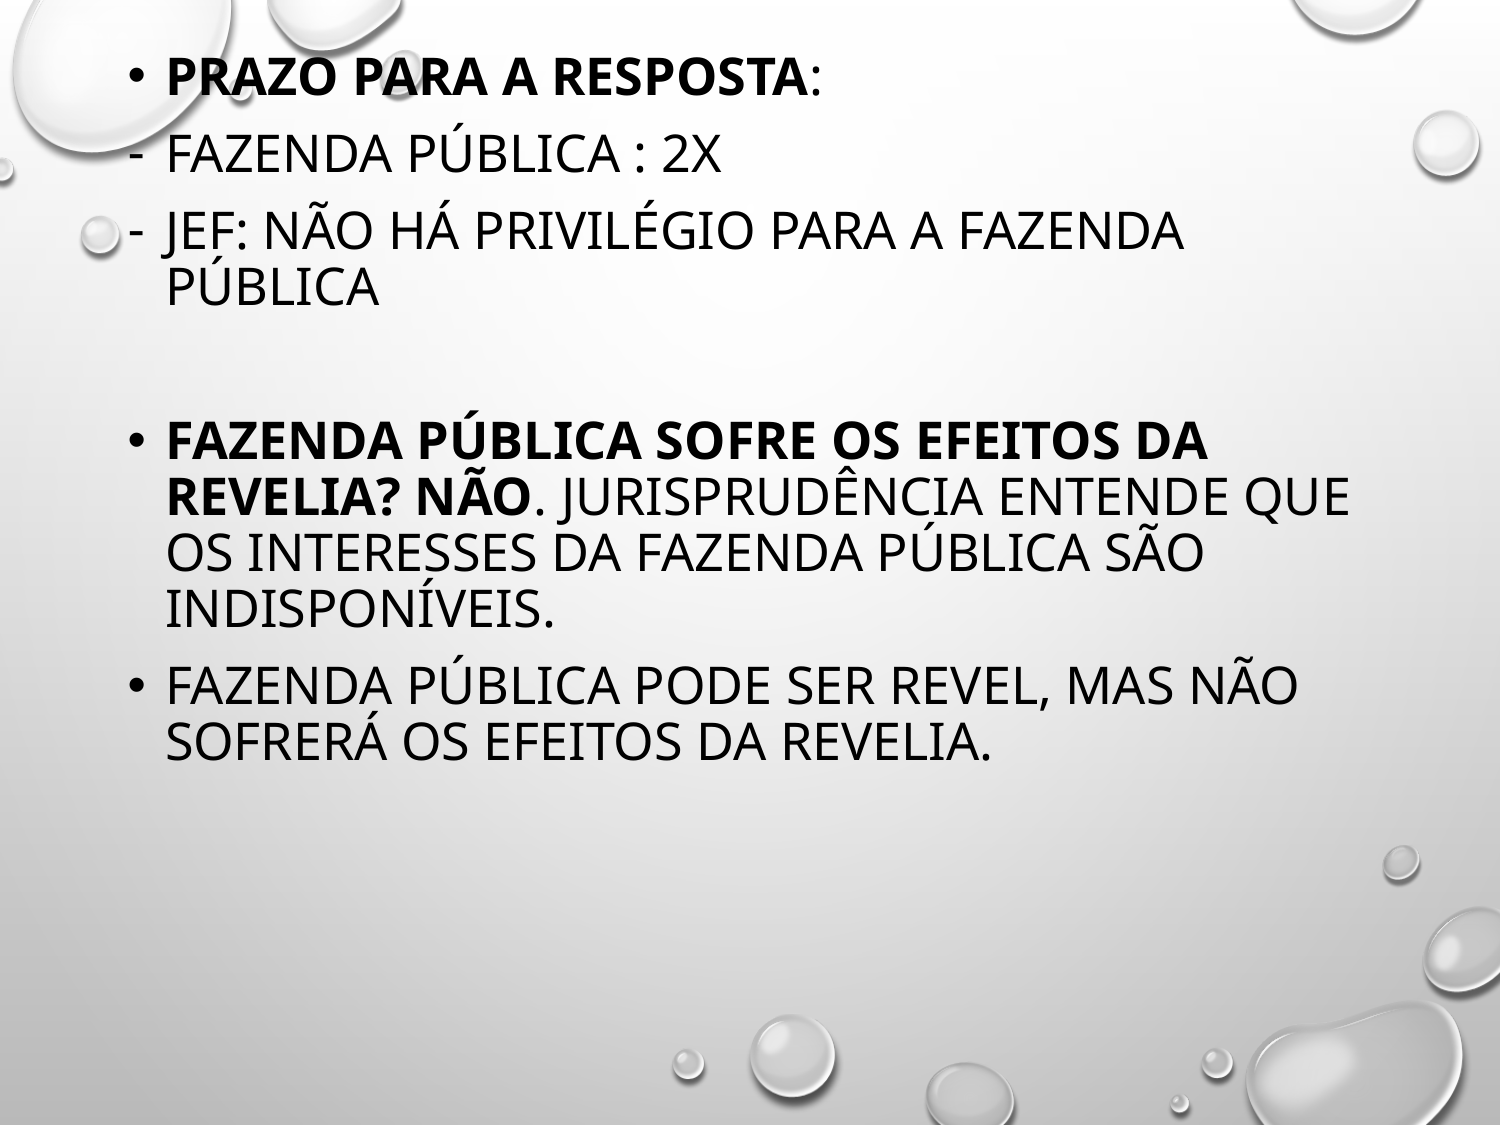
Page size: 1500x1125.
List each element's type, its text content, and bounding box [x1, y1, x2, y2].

list Prazo para a resposta: Fazenda pública : 2x JEF: não há privilégio para a Fazenda Pública Fazenda Pública sofre os efeitos da revelia? NÃO. Jurisprudência entende que os interesses da fazenda pública são indisponíveis. Fazenda pública pode ser revel, mas não sofrerá os efeitos da revelia. [112, 42, 1388, 1000]
picture [0, 0, 1500, 1125]
